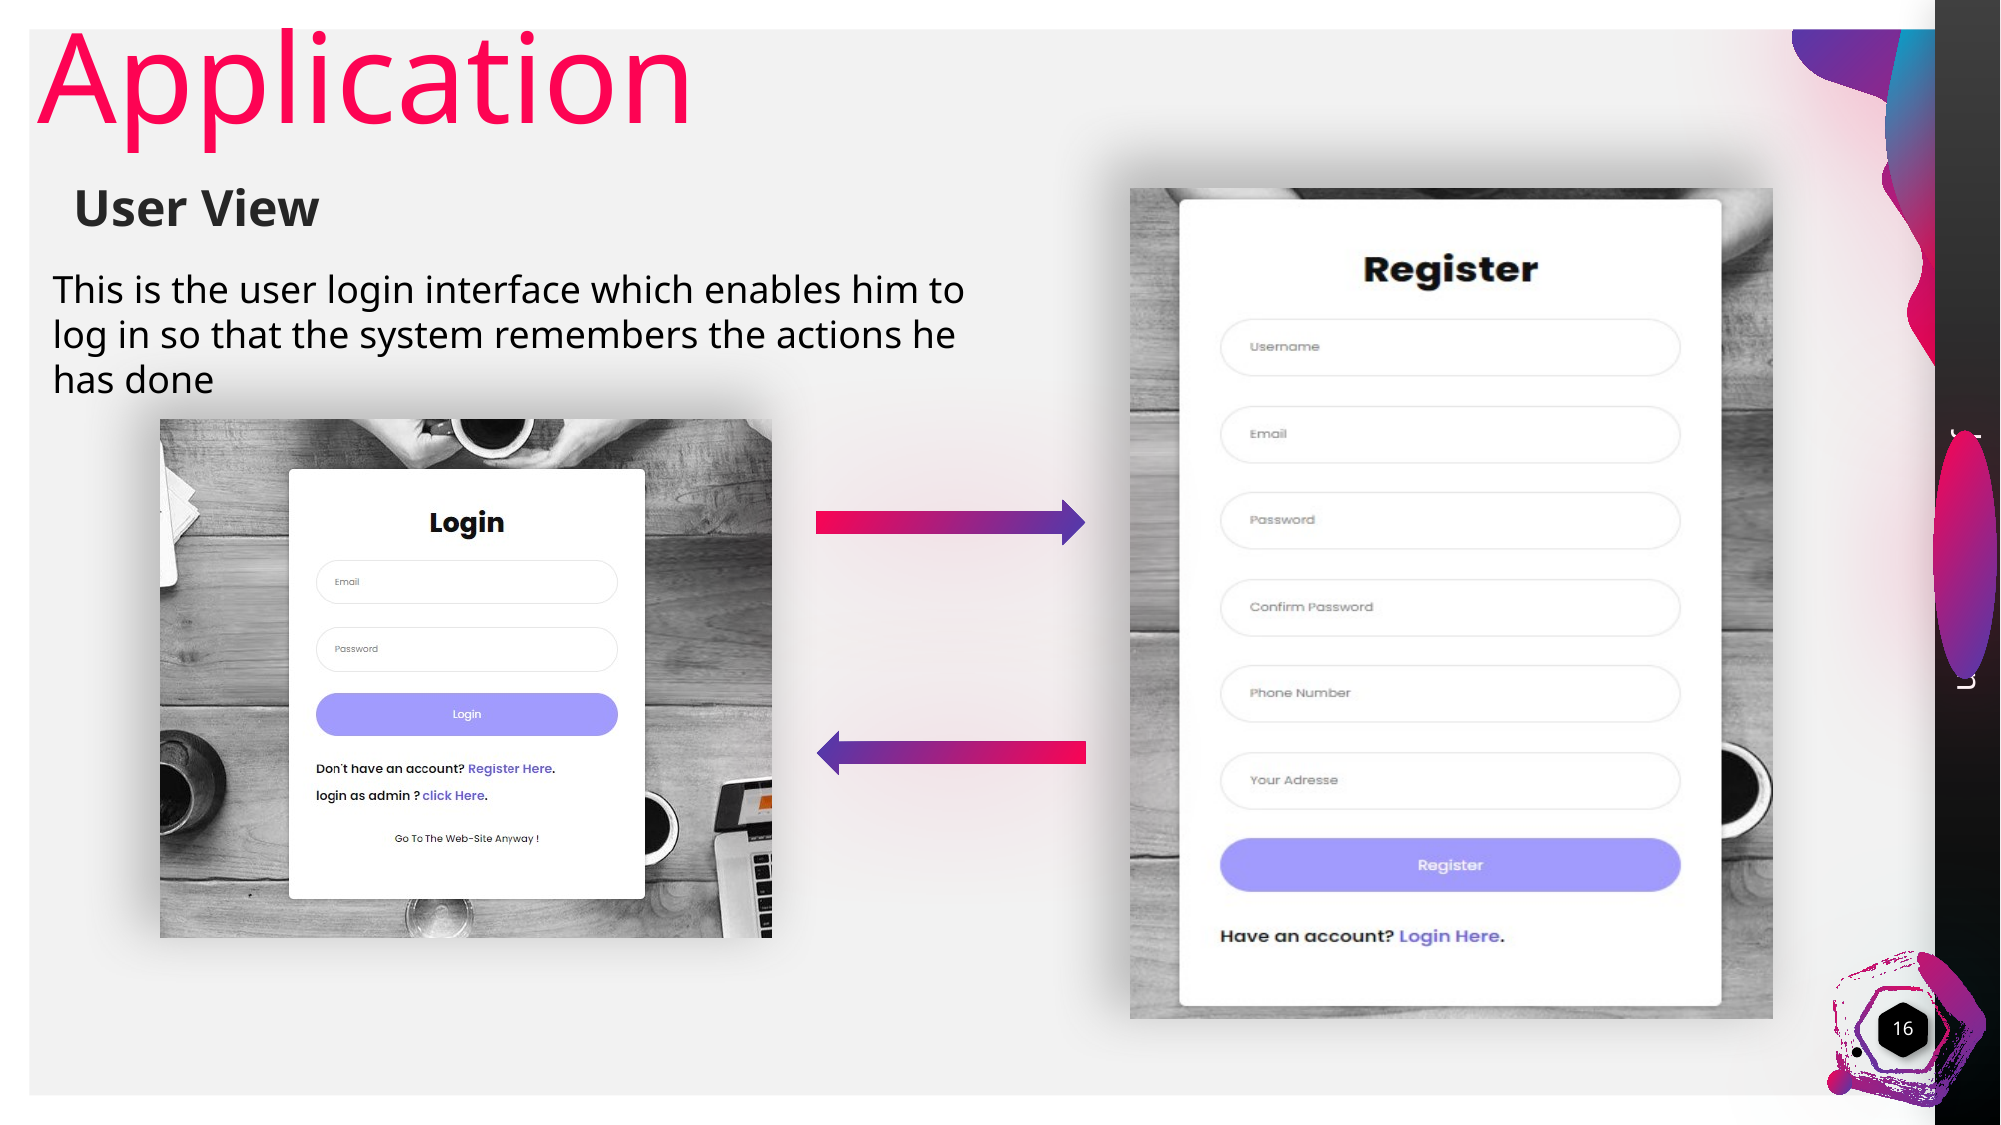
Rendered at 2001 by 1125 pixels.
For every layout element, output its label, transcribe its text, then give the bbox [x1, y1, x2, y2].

text_box [815, 728, 1087, 778]
slide_number 16 [1872, 1001, 1934, 1057]
text_box [815, 497, 1087, 548]
picture [160, 419, 772, 938]
text_box This is the user login interface which enables him to log in so that the system remembers the actions he has done [37, 258, 1038, 409]
subtitle User View [73, 183, 383, 257]
picture [1130, 188, 1773, 1019]
text_box [1932, 429, 1998, 680]
title Application [37, 21, 930, 149]
